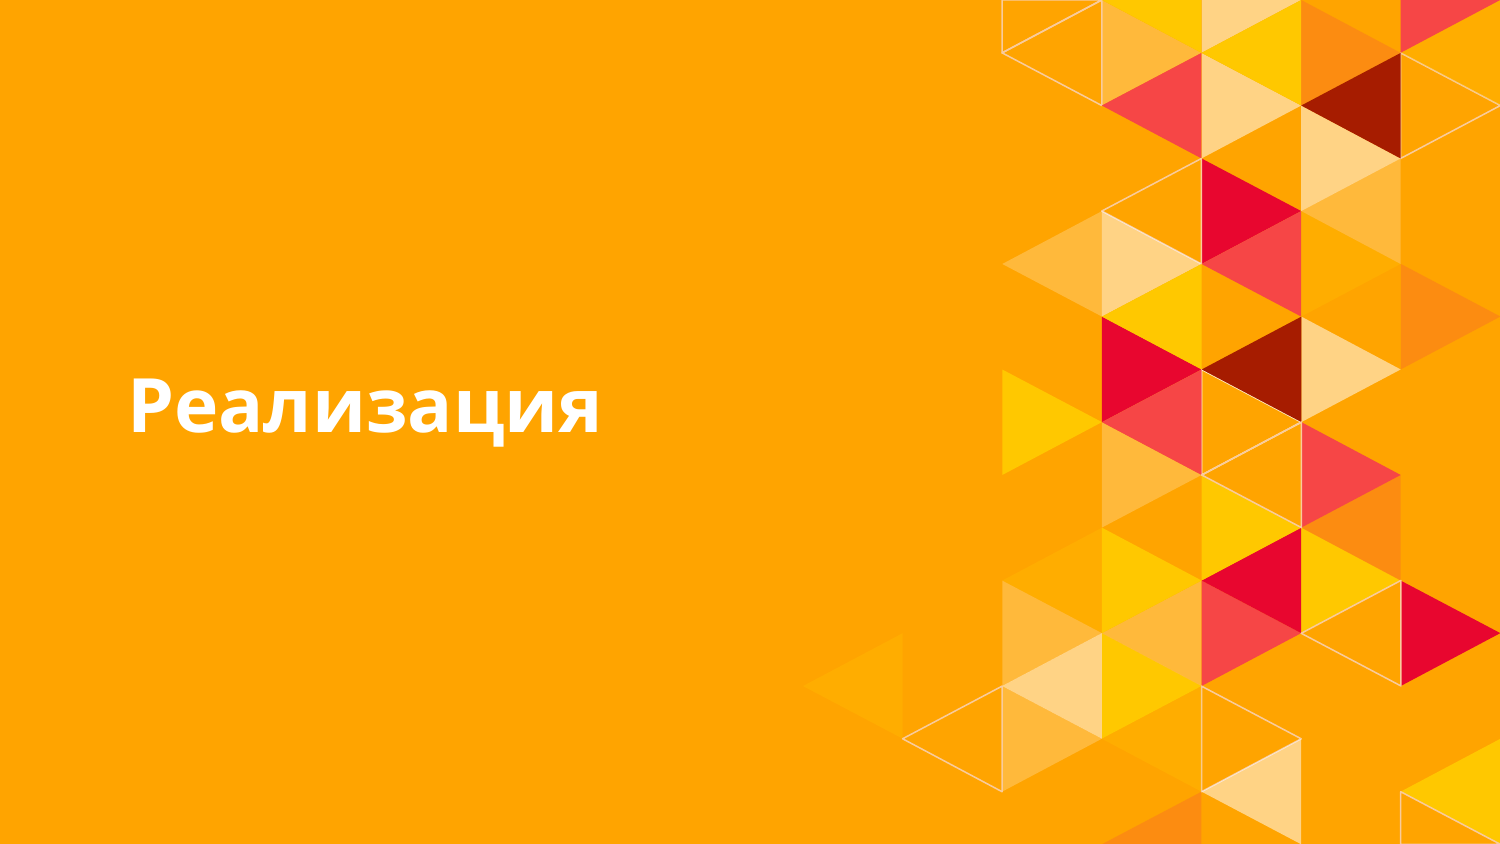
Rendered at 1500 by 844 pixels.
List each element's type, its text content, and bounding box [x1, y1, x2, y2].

title Реализация [112, 272, 811, 463]
